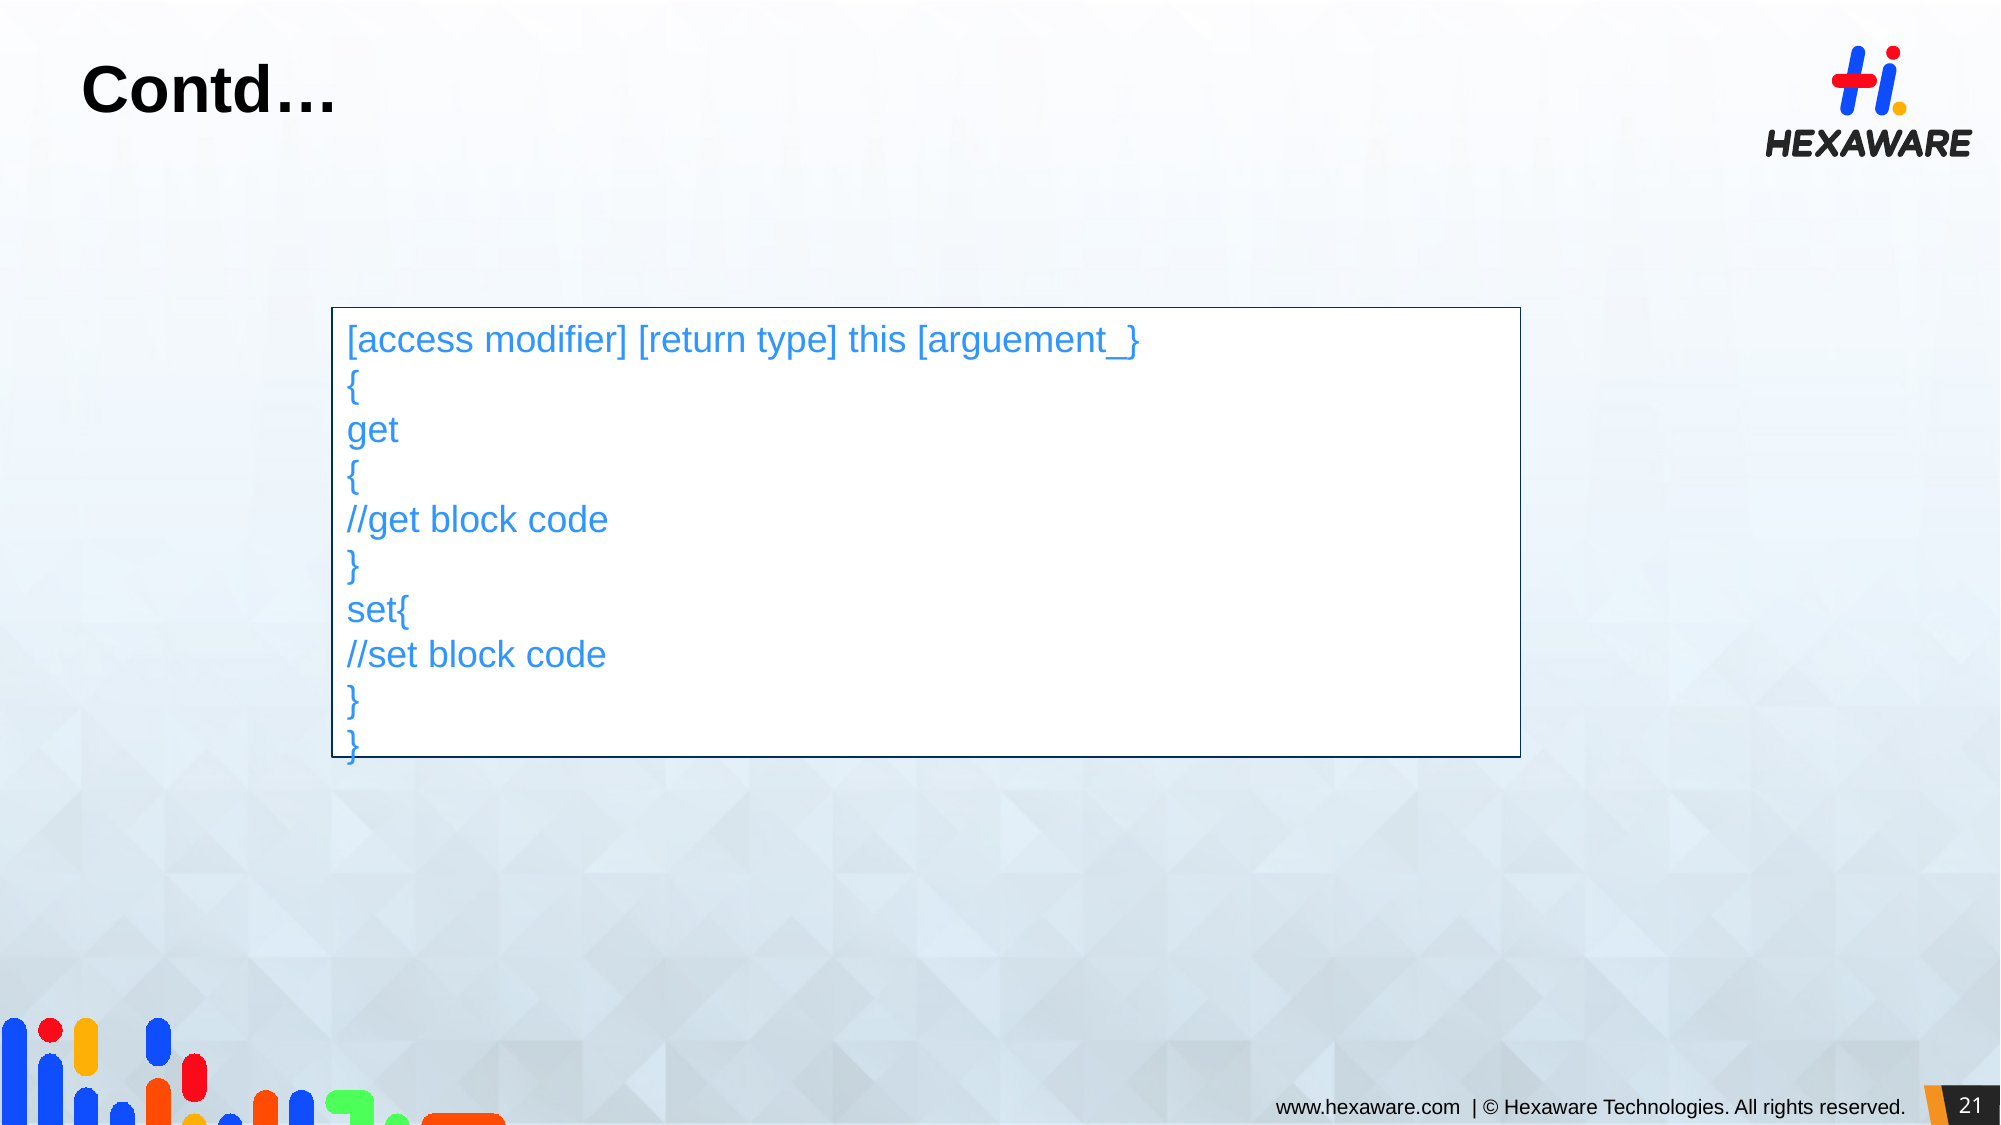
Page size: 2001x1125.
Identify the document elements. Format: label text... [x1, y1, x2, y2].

text_box [access modifier] [return type] this [arguement_} { get { //get block code } set{ //set block code } } [331, 307, 1521, 758]
picture [0, 0, 2001, 1125]
title Contd… [70, 35, 1521, 136]
